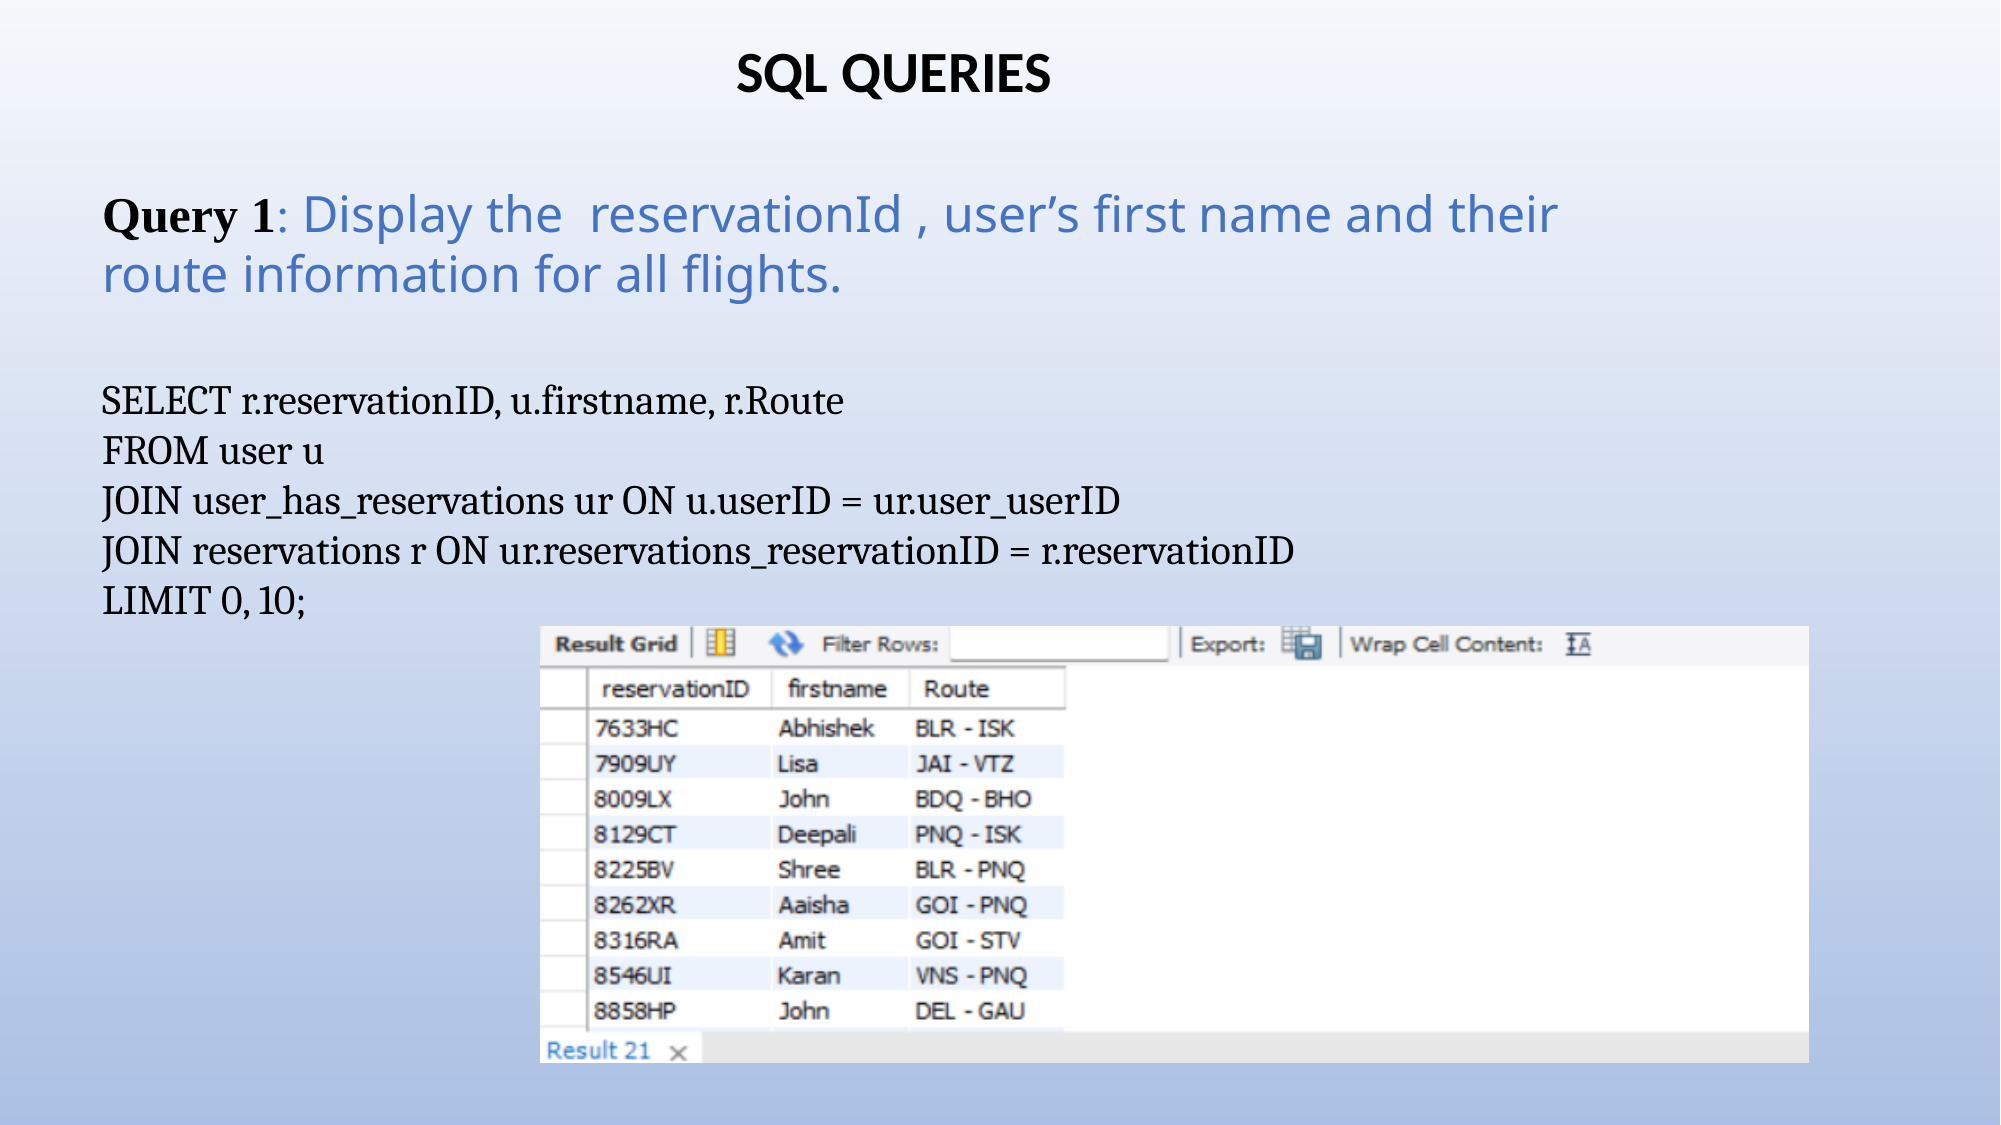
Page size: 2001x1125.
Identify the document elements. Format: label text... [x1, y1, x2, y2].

picture [539, 626, 1809, 1064]
text_box Query 1: Display the reservationId , user’s first name and their route information for all flights. SELECT r.reservationID, u.firstname, r.Route FROM user u JOIN user_has_reservations ur ON u.userID = ur.user_userID JOIN reservations r ON ur.reservations_reservationID = r.reservationID LIMIT 0, 10; [87, 175, 1871, 951]
text_box SQL QUERIES [721, 27, 1576, 112]
